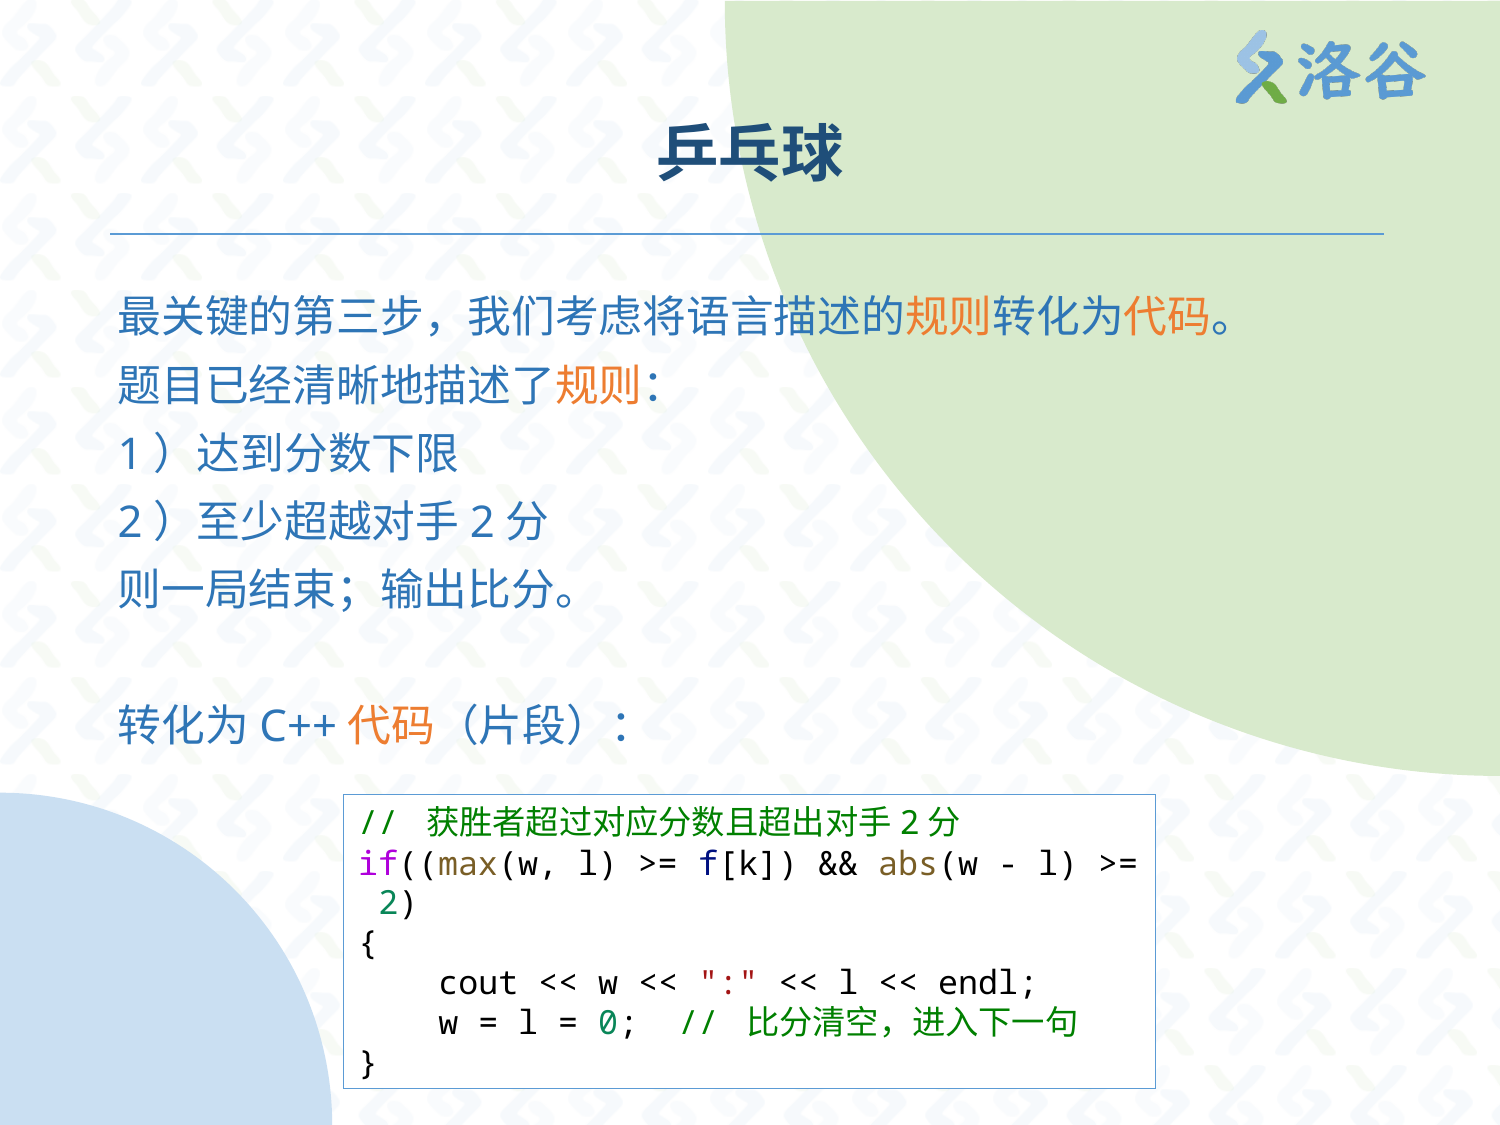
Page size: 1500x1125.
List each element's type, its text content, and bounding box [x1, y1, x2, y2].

picture [1235, 26, 1427, 108]
title 乒乓球 [102, 77, 1397, 198]
text_box // 获胜者超过对应分数且超出对手2分 if((max(w, l) >= f[k]) && abs(w - l) >= 2) { cout << w << ":" << l << endl; w = l = 0; // 比分清空，进入下一句 } [343, 794, 1156, 1089]
list 最关键的第三步，我们考虑将语言描述的规则转化为代码。 题目已经清晰地描述了规则： 1）达到分数下限 2）至少超越对手2分 则一局结束；输出比分。 转化为C++代码（片段）： [102, 281, 1397, 1065]
